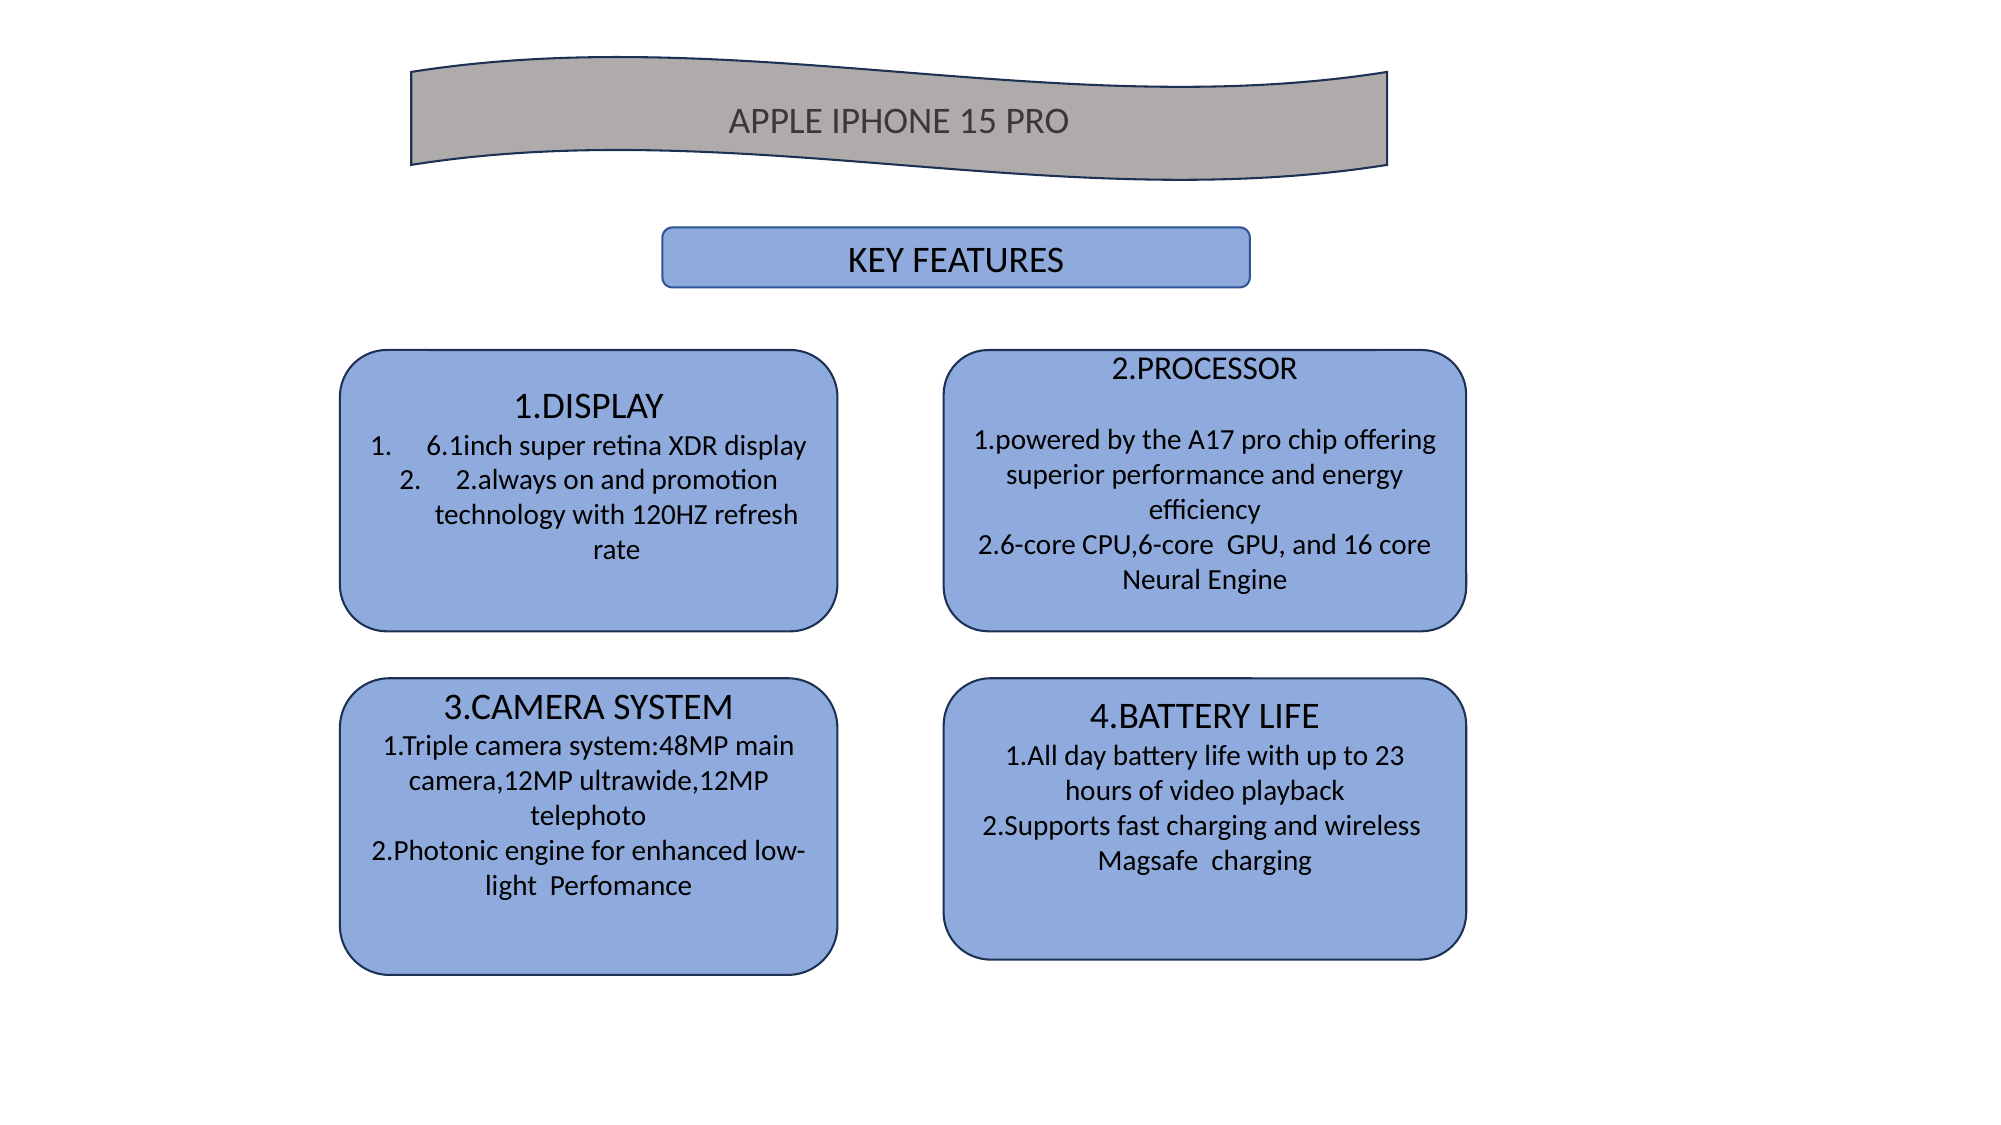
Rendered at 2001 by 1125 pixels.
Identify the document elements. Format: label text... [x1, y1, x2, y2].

text_box 3.CAMERA SYSTEM 1.Triple camera system:48MP main camera,12MP ultrawide,12MP telephoto 2.Photonic engine for enhanced low-light Perfomance [338, 677, 839, 976]
text_box 2.PROCESSOR 1.powered by the A17 pro chip offering superior performance and energy efficiency 2.6-core CPU,6-core GPU, and 16 core Neural Engine [942, 348, 1468, 633]
text_box 4.BATTERY LIFE 1.All day battery life with up to 23 hours of video playback 2.Supports fast charging and wireless Magsafe charging [942, 677, 1468, 961]
text_box 1.DISPLAY 6.1inch super retina XDR display 2.always on and promotion technology with 120HZ refresh rate [338, 348, 839, 633]
text_box APPLE IPHONE 15 PRO [410, 55, 1389, 181]
text_box KEY FEATURES [661, 226, 1251, 289]
